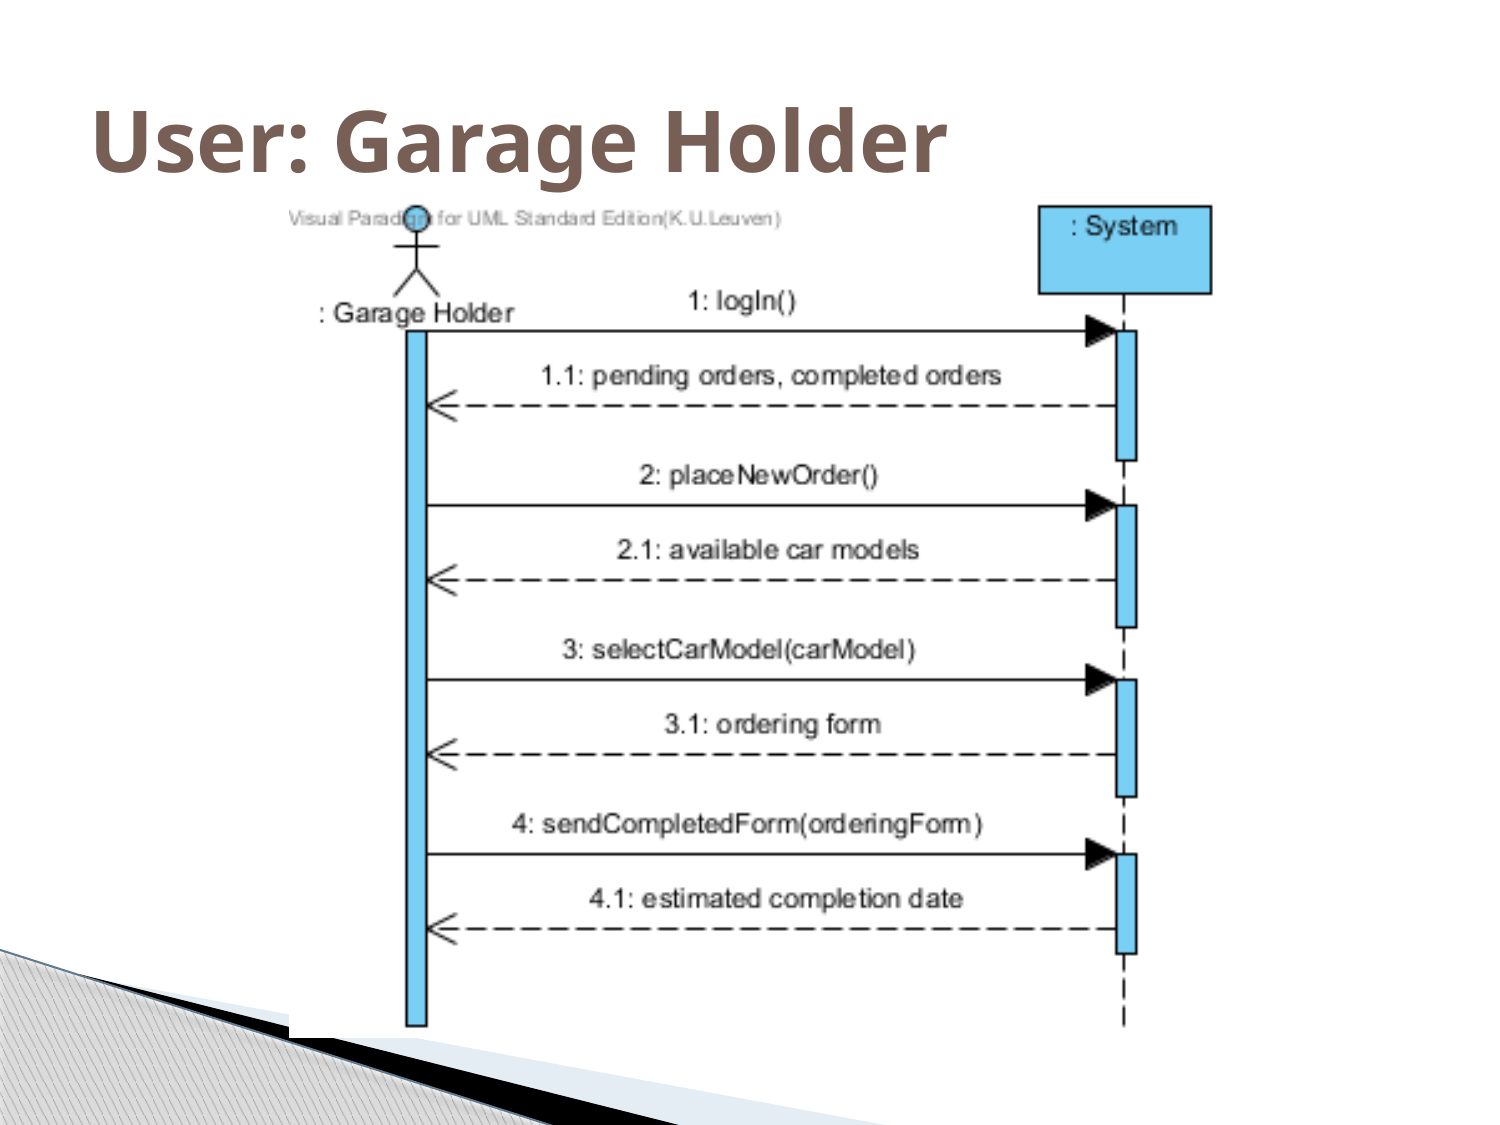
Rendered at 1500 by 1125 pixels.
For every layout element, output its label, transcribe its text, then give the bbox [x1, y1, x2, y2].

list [288, 201, 1223, 1038]
title User: Garage Holder [75, 45, 1425, 233]
